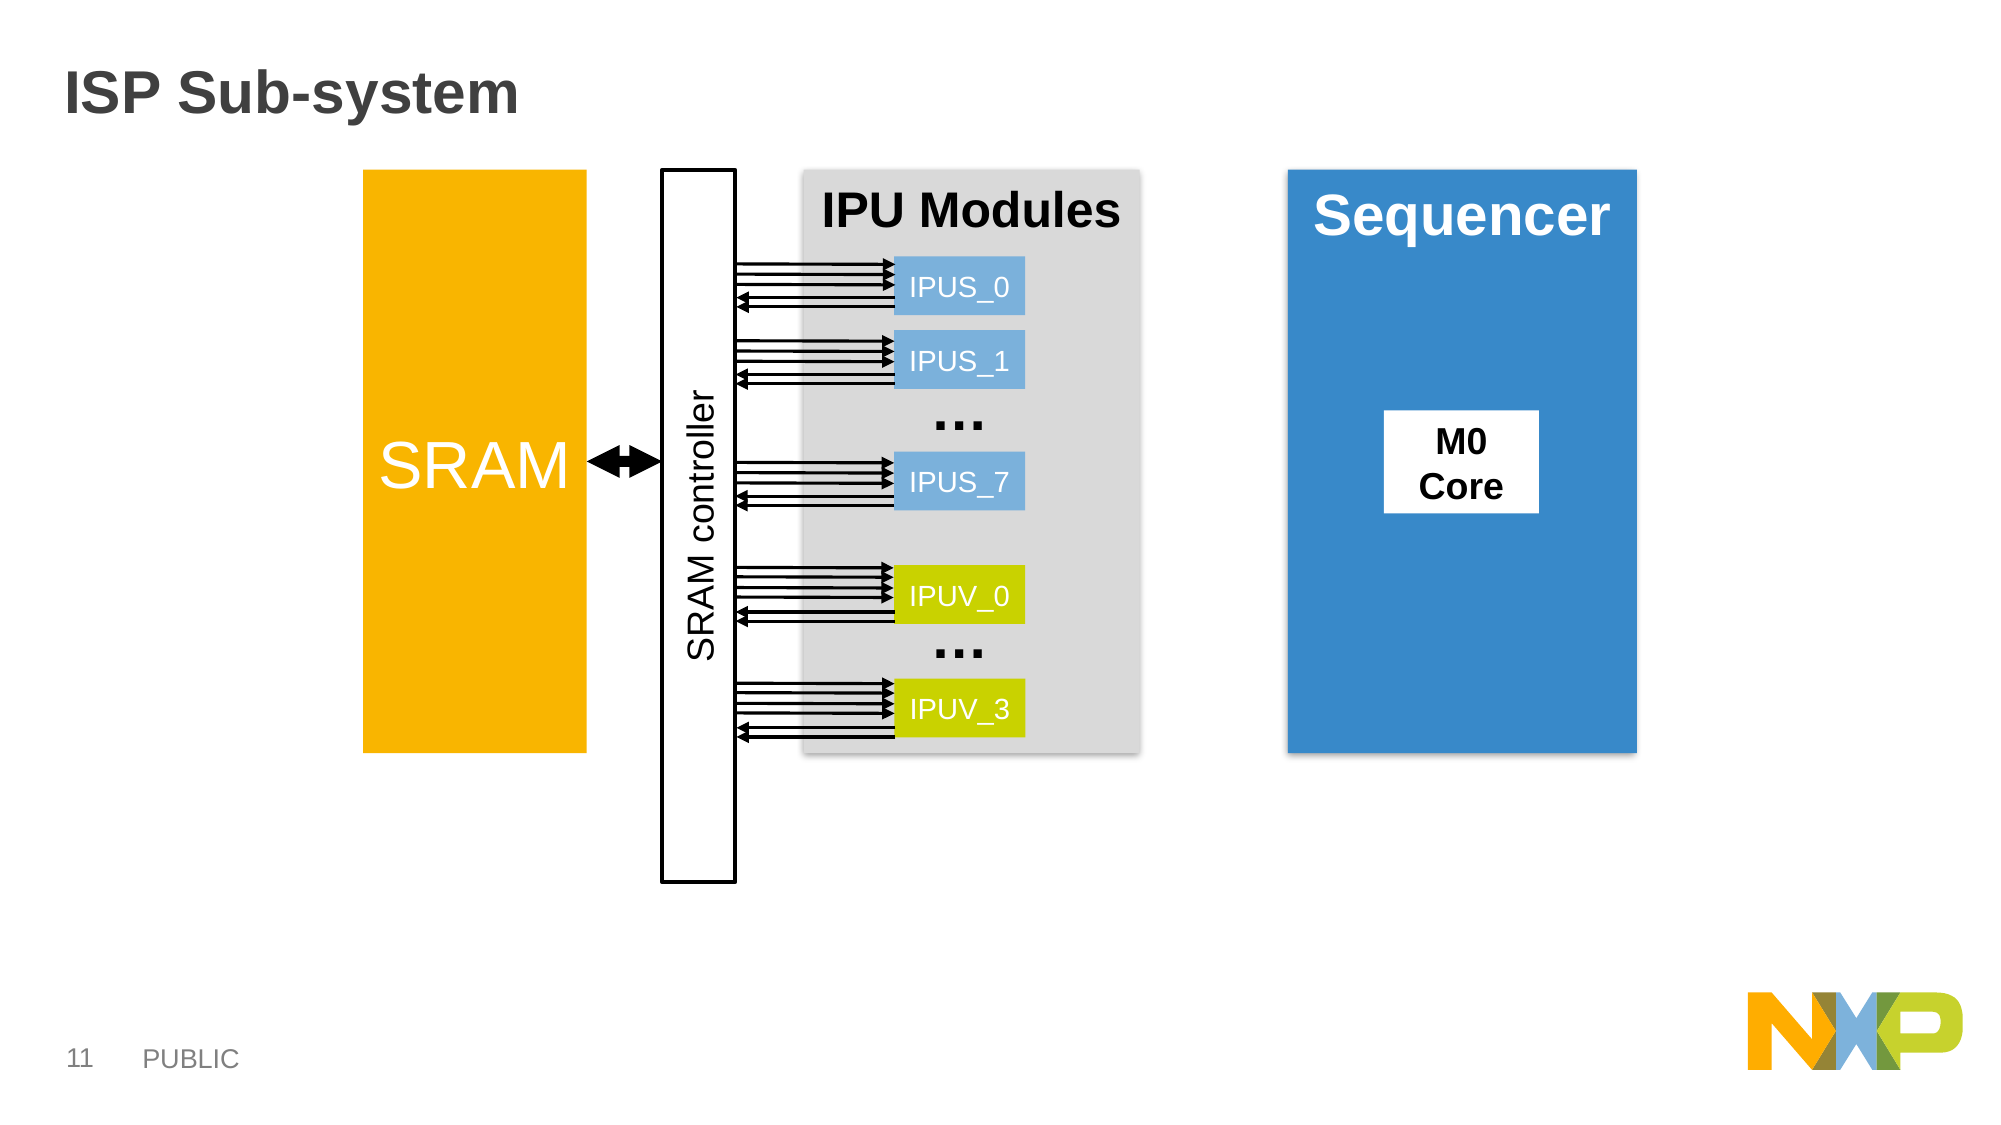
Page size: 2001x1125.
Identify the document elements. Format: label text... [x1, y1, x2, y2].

text_box IPUS_7 [892, 450, 1027, 513]
table_cell Pix 13 [803, 475, 881, 479]
text_box IPUS_0 [892, 254, 1027, 317]
text_box IPUV_0 [892, 563, 1027, 626]
table_cell Pix 13 [803, 287, 882, 291]
table_cell Pix 13 [803, 465, 881, 469]
text_box … [894, 375, 1026, 439]
table_cell Pix 13 [803, 685, 882, 691]
text_box Sequencer [1287, 169, 1638, 754]
table_cell Pix 13 [803, 276, 882, 280]
table_cell Pix 13 [803, 590, 881, 595]
table_cell Pix 13 [803, 266, 882, 272]
table_cell Pix 13 [803, 485, 881, 490]
text_box IPUV_3 [892, 677, 1027, 740]
text_box IPU Modules [803, 169, 1140, 754]
text_box IPUS_1 [892, 328, 1027, 391]
text_box … [894, 603, 1026, 667]
table_cell Pix 13 [803, 599, 881, 604]
table_cell Pix 13 [803, 343, 882, 349]
table_cell Pix 13 [803, 363, 882, 367]
text_box SRAM [361, 168, 589, 755]
text_box M0 Core [1382, 408, 1541, 515]
text_box SRAM controller [660, 168, 737, 884]
table_cell Pix 13 [803, 579, 881, 583]
table_cell Pix 13 [803, 353, 882, 357]
table_cell Pix 13 [803, 715, 882, 719]
title ISP Sub-system [48, 45, 1963, 154]
